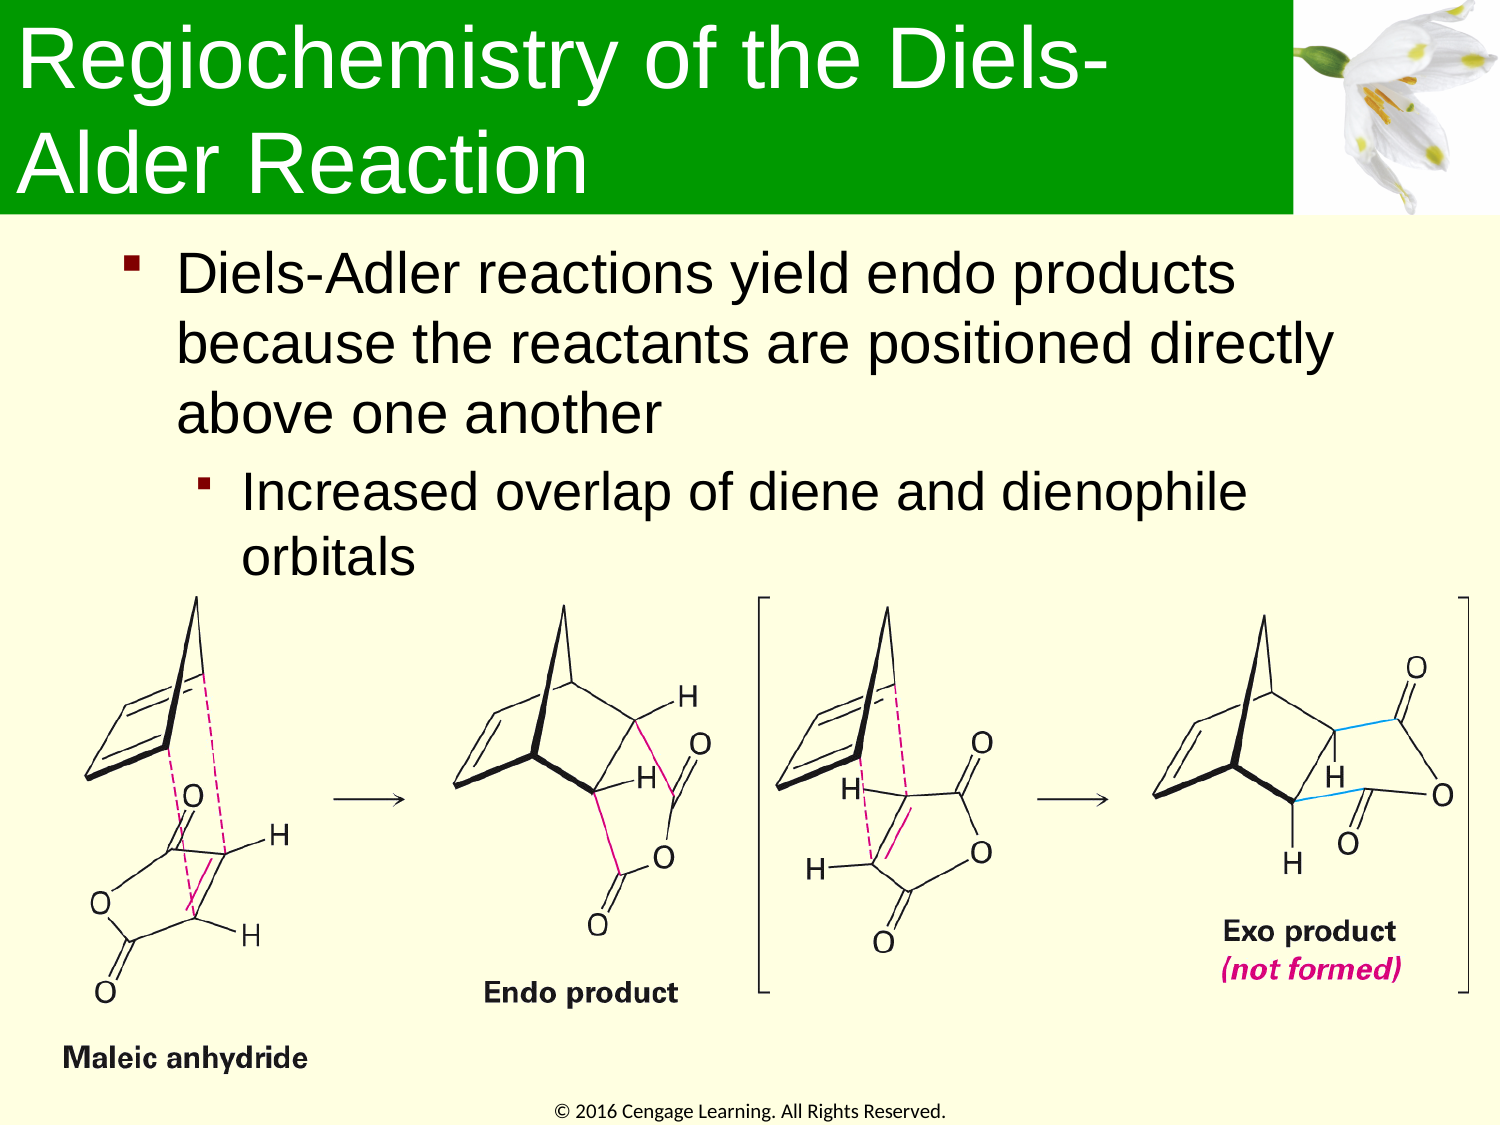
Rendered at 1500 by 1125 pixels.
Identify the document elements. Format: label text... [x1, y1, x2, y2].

title Regiochemistry of the Diels-Alder Reaction [0, 0, 1288, 213]
list Diels-Adler reactions yield endo products because the reactants are positioned directly above one another Increased overlap of diene and dienophile orbitals [103, 227, 1450, 595]
picture [1293, 0, 1500, 215]
picture [62, 596, 1470, 1076]
